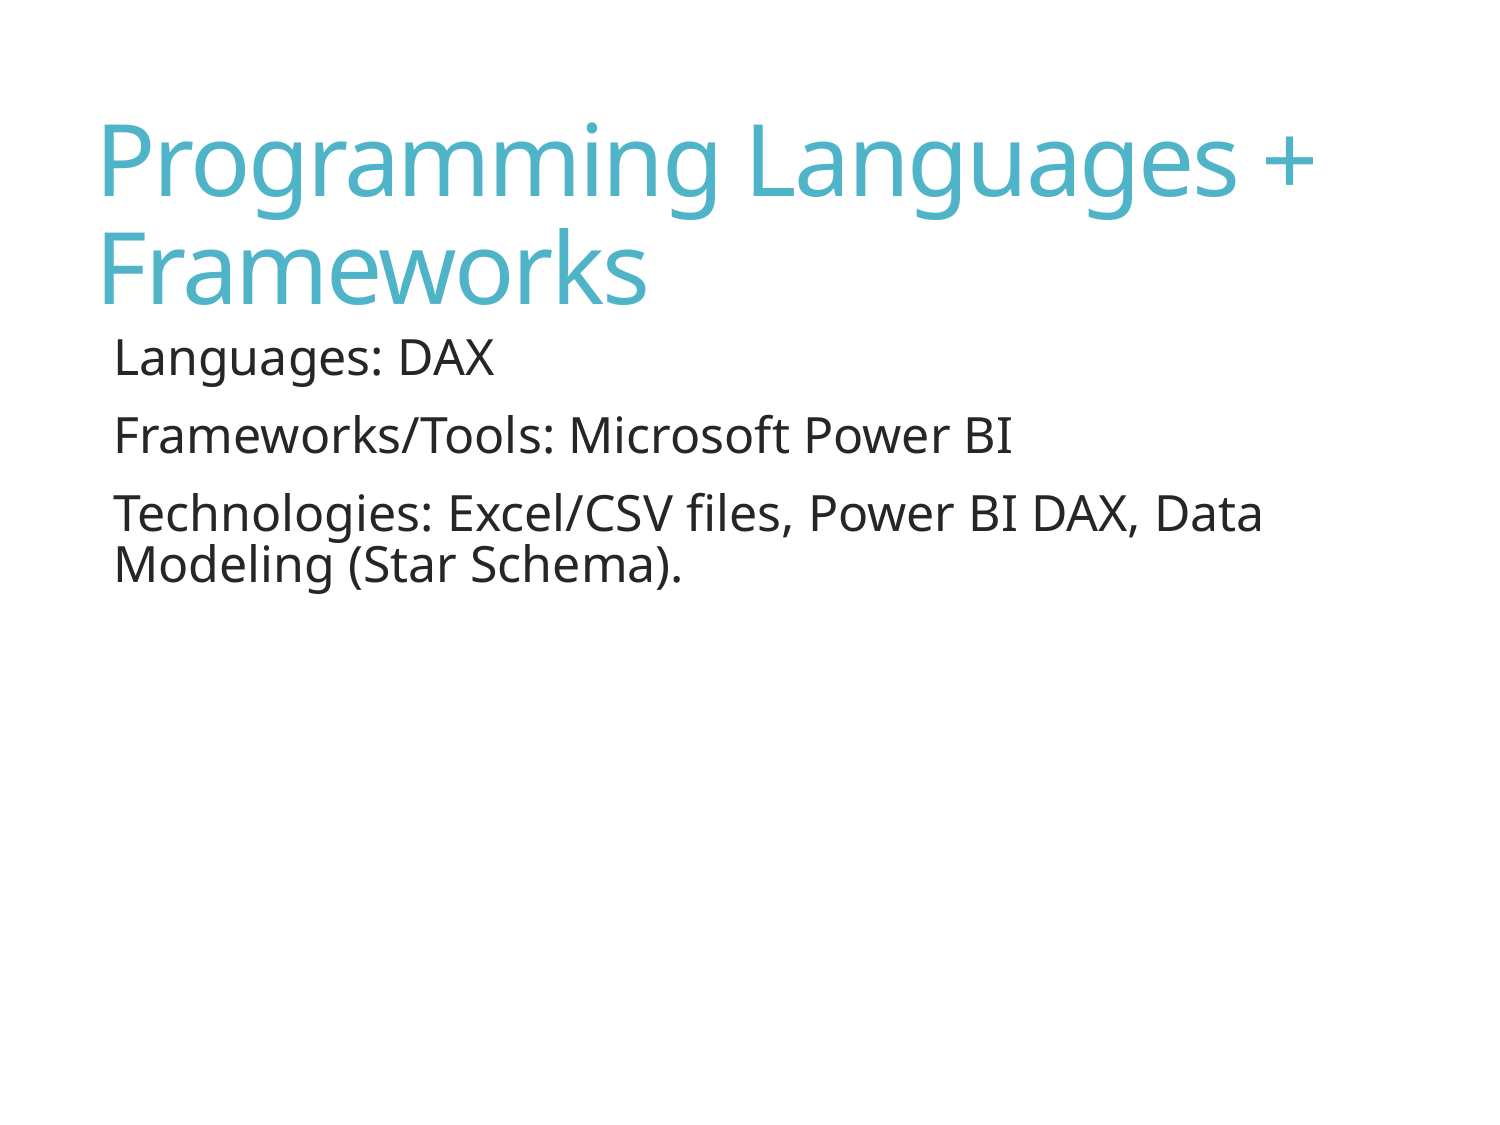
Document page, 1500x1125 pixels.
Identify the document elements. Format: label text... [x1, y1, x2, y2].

list Languages: DAX Frameworks/Tools: Microsoft Power BI Technologies: Excel/CSV files, Power BI DAX, Data Modeling (Star Schema). [83, 326, 1407, 945]
title Programming Languages + Frameworks [80, 81, 1407, 354]
